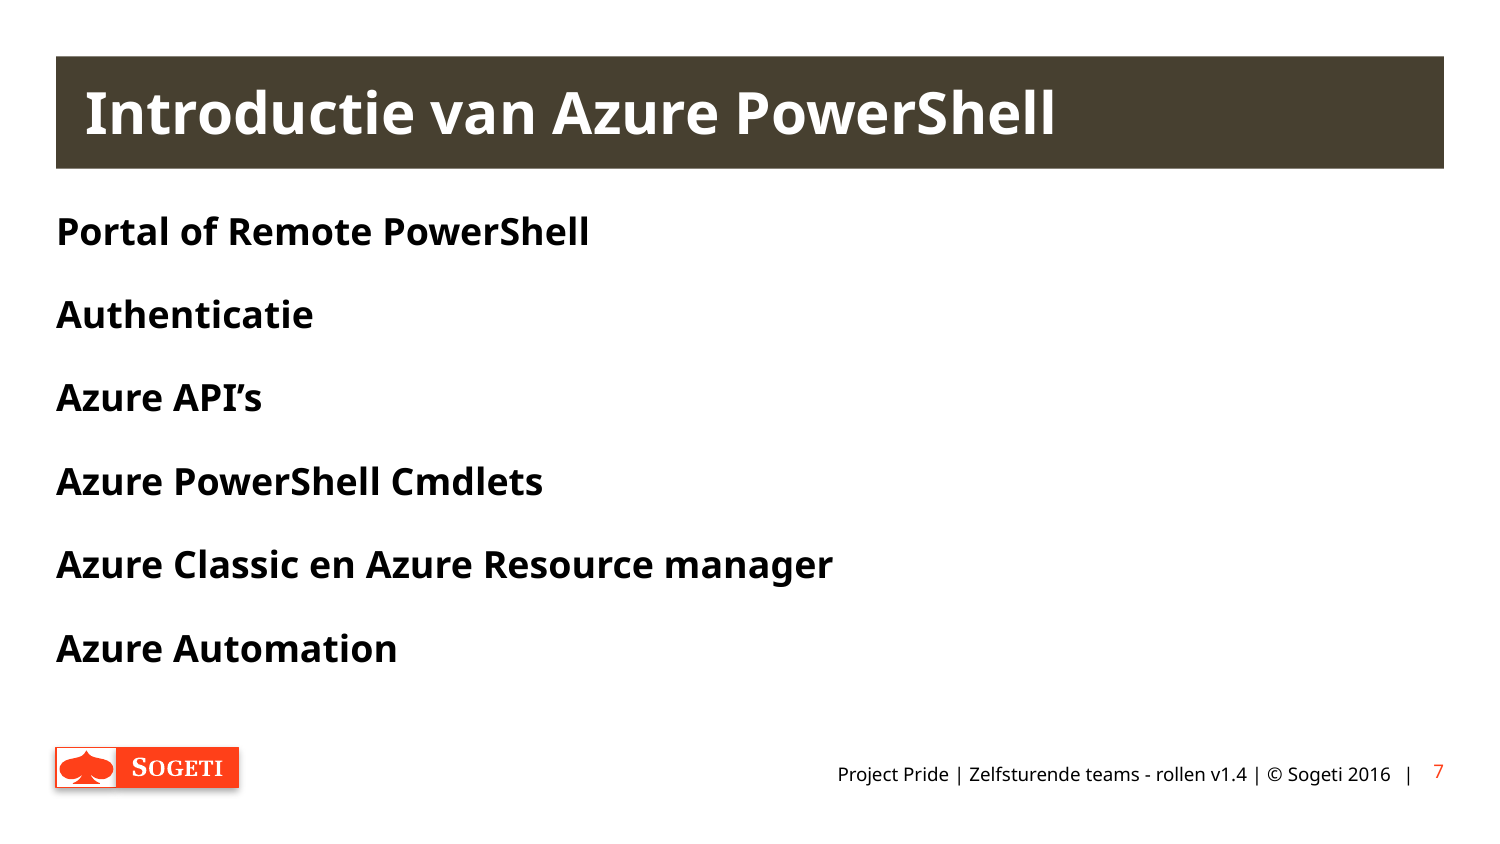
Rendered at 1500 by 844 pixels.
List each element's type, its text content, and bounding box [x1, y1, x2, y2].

footer Project Pride | Zelfsturende teams - rollen v1.4 | © Sogeti 2016 [309, 755, 1396, 788]
slide_number 7 [1408, 755, 1444, 788]
list Portal of Remote PowerShell Authenticatie Azure API’s Azure PowerShell Cmdlets Azure Classic en Azure Resource manager Azure Automation [56, 210, 1444, 708]
title Introductie van Azure PowerShell [56, 56, 1444, 169]
